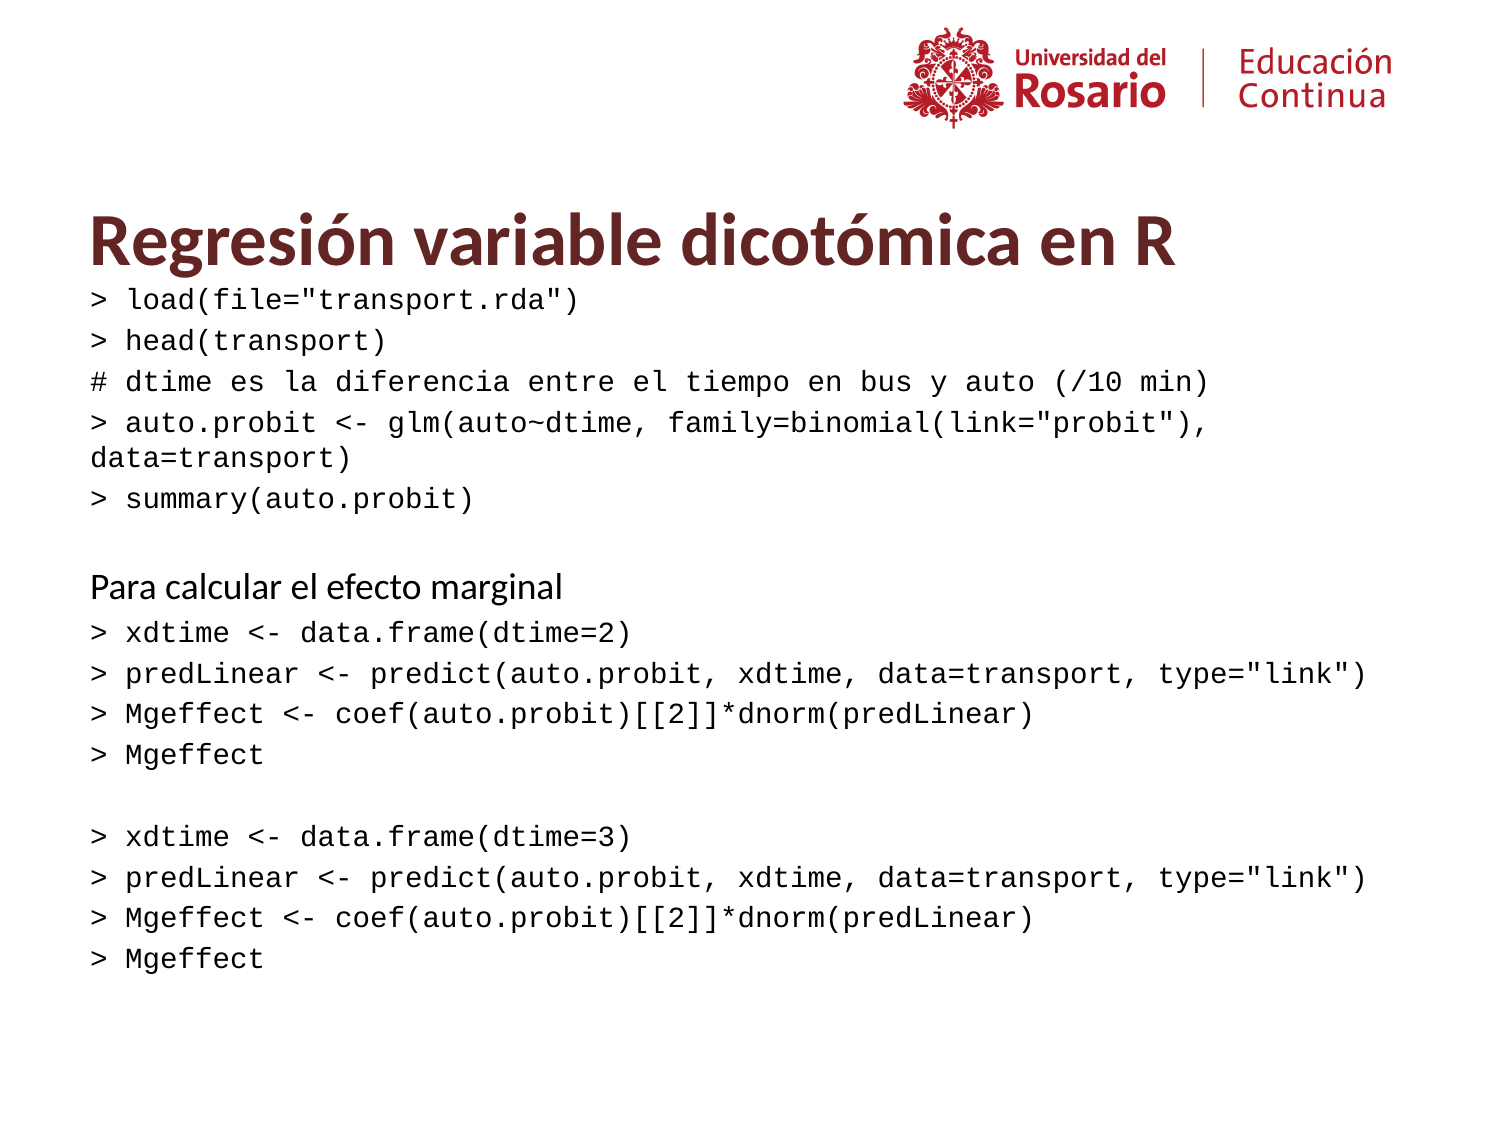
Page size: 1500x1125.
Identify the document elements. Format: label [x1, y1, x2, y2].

list [0, 0, 1499, 1076]
